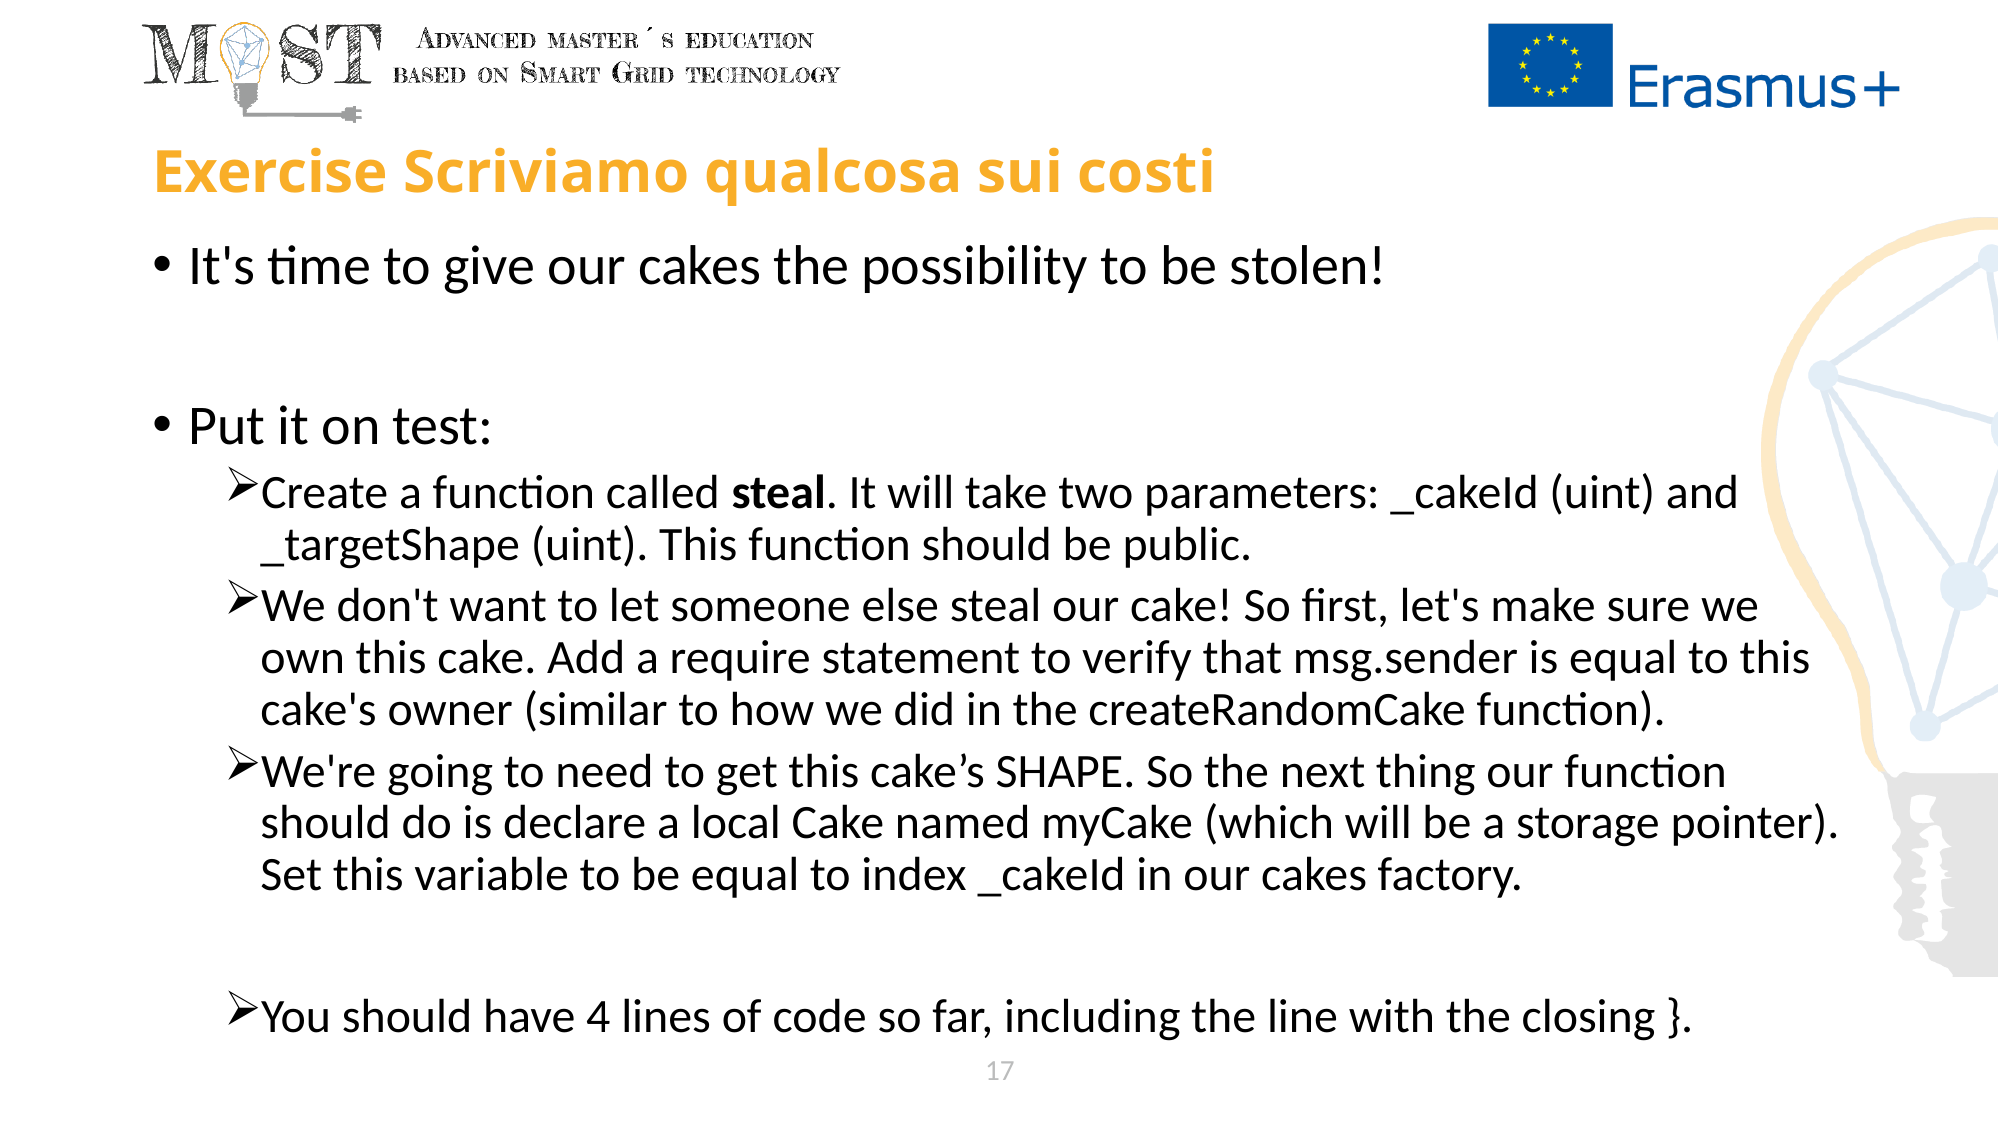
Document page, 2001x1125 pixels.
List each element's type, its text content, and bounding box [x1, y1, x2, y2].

slide_number 17 [935, 1039, 1065, 1099]
list It's time to give our cakes the possibility to be stolen! Put it on test: Create a function called steal. It will take two parameters: _cakeId (uint) and _targetShape (uint). This function should be public. We don't want to let someone else steal our cake! So first, let's make sure we own this cake. Add a require statement to verify that msg.sender is equal to this cake's owner (similar to how we did in the createRandomCake function). We're going to need to get this cake’s SHAPE. So the next thing our function should do is declare a local Cake named myCake (which will be a storage pointer). Set this variable to be equal to index _cakeId in our cakes factory. You should have 4 lines of code so far, including the line with the closing }. [137, 228, 1863, 1056]
picture [135, 22, 841, 130]
picture [1464, 0, 1923, 131]
title Exercise Scriviamo qualcosa sui costi [137, 87, 1863, 228]
